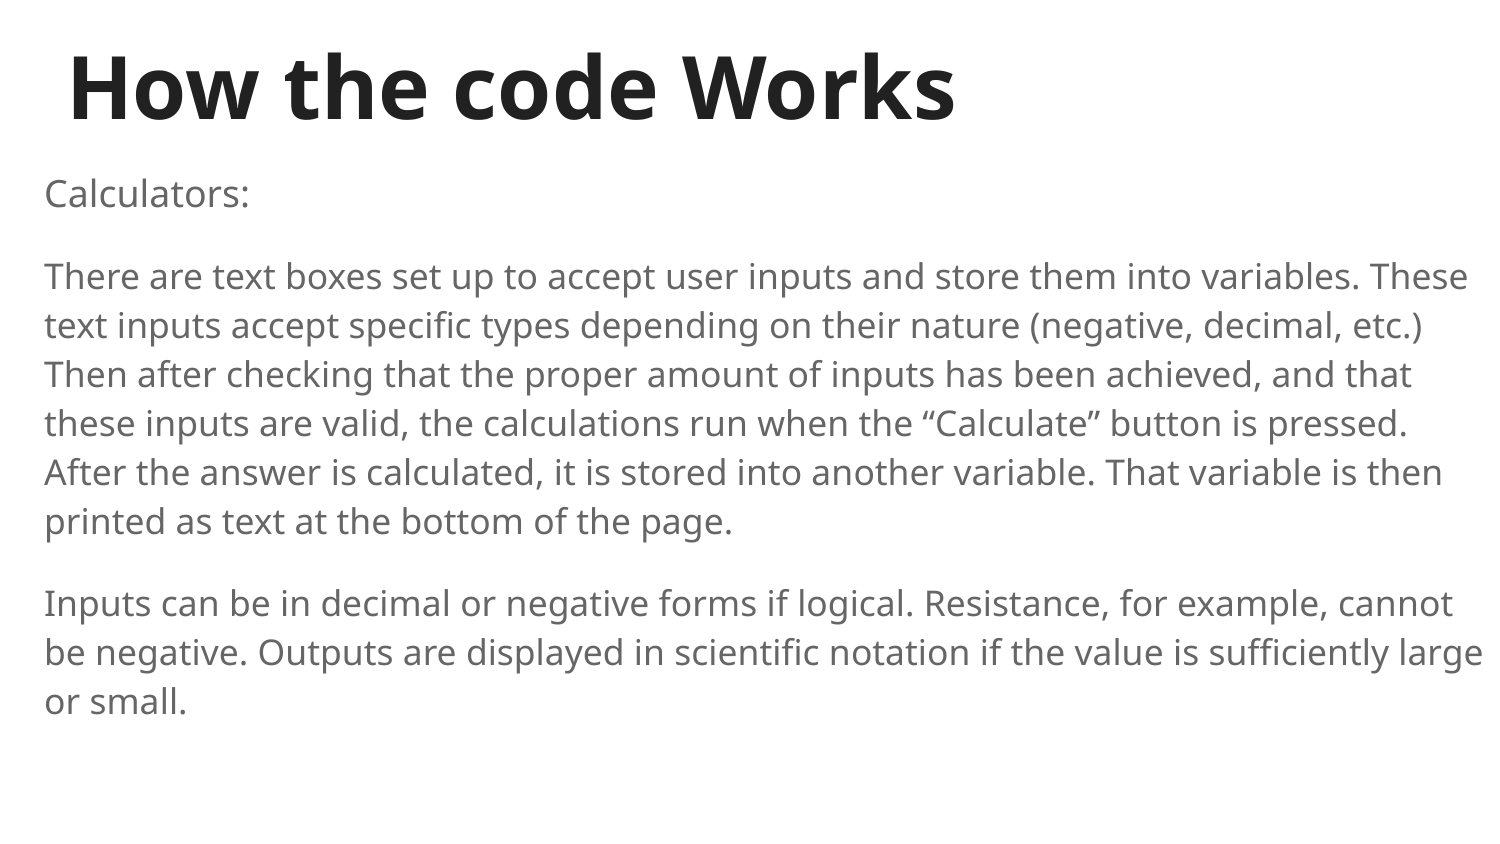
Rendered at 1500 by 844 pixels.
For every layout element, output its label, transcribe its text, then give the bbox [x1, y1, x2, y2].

title How the code Works [51, 16, 1449, 133]
list Calculators: There are text boxes set up to accept user inputs and store them into variables. These text inputs accept specific types depending on their nature (negative, decimal, etc.) Then after checking that the proper amount of inputs has been achieved, and that these inputs are valid, the calculations run when the “Calculate” button is pressed. After the answer is calculated, it is stored into another variable. That variable is then printed as text at the bottom of the page. Inputs can be in decimal or negative forms if logical. Resistance, for example, cannot be negative. Outputs are displayed in scientific notation if the value is sufficiently large or small. [29, 147, 1500, 844]
